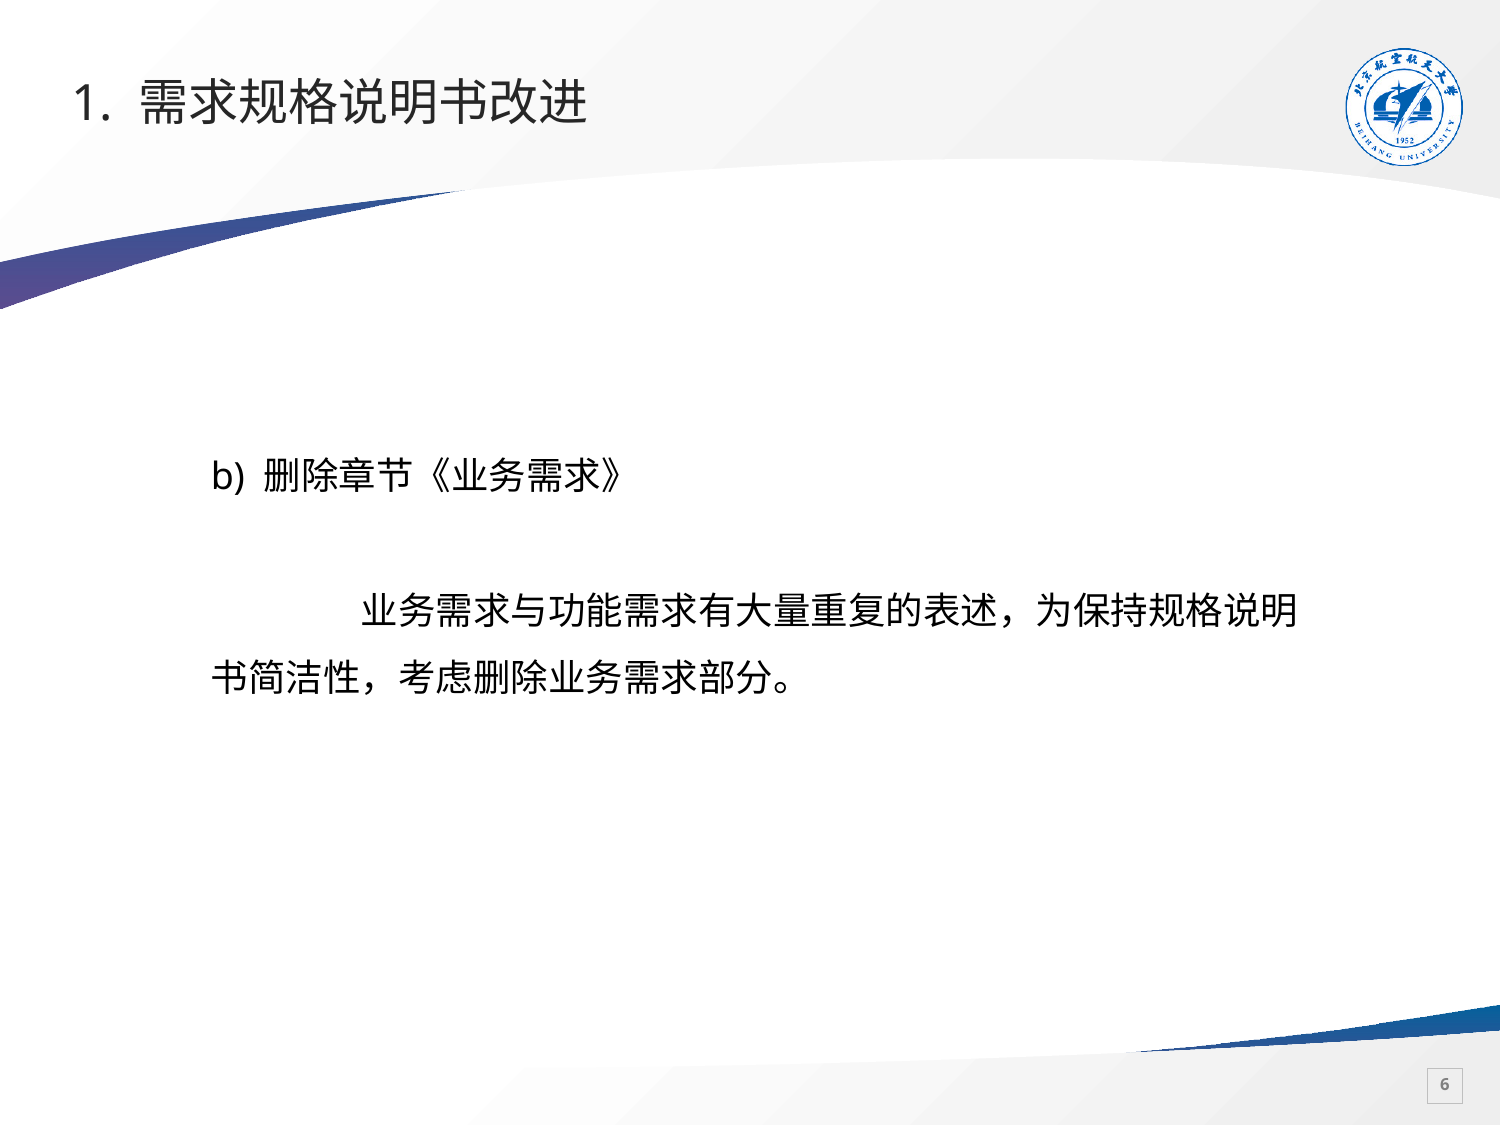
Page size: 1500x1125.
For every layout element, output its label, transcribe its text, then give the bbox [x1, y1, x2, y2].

title 1. 需求规格说明书改进 [59, 60, 1296, 149]
text_box b) 删除章节《业务需求》 业务需求与功能需求有大量重复的表述，为保持规格说明书简洁性，考虑删除业务需求部分。 [196, 422, 1341, 707]
picture [1345, 48, 1468, 166]
